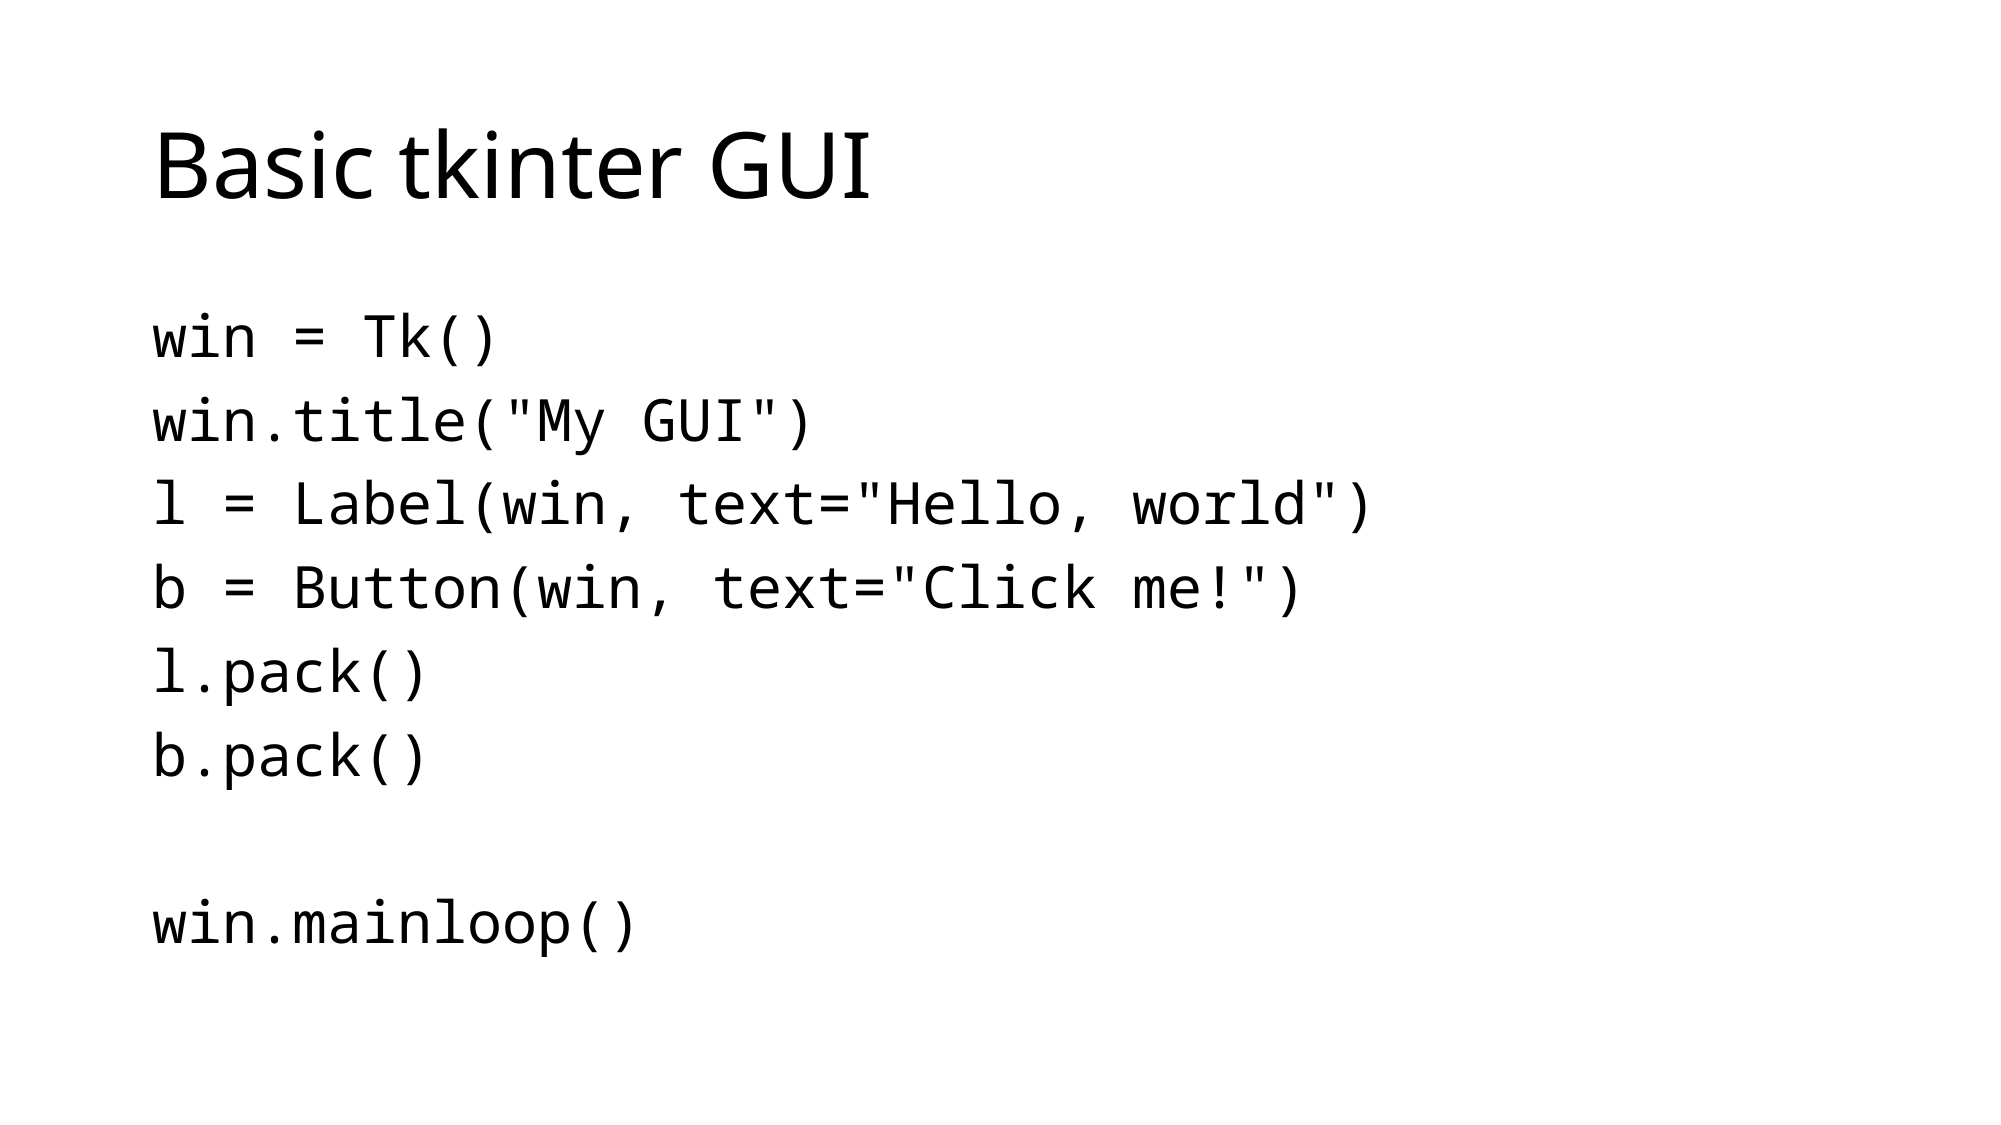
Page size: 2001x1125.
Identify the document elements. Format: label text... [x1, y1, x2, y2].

title Basic tkinter GUI [137, 59, 1863, 278]
list win = Tk() win.title("My GUI") l = Label(win, text="Hello, world") b = Button(win, text="Click me!") l.pack() b.pack() win.mainloop() [137, 299, 1863, 1014]
